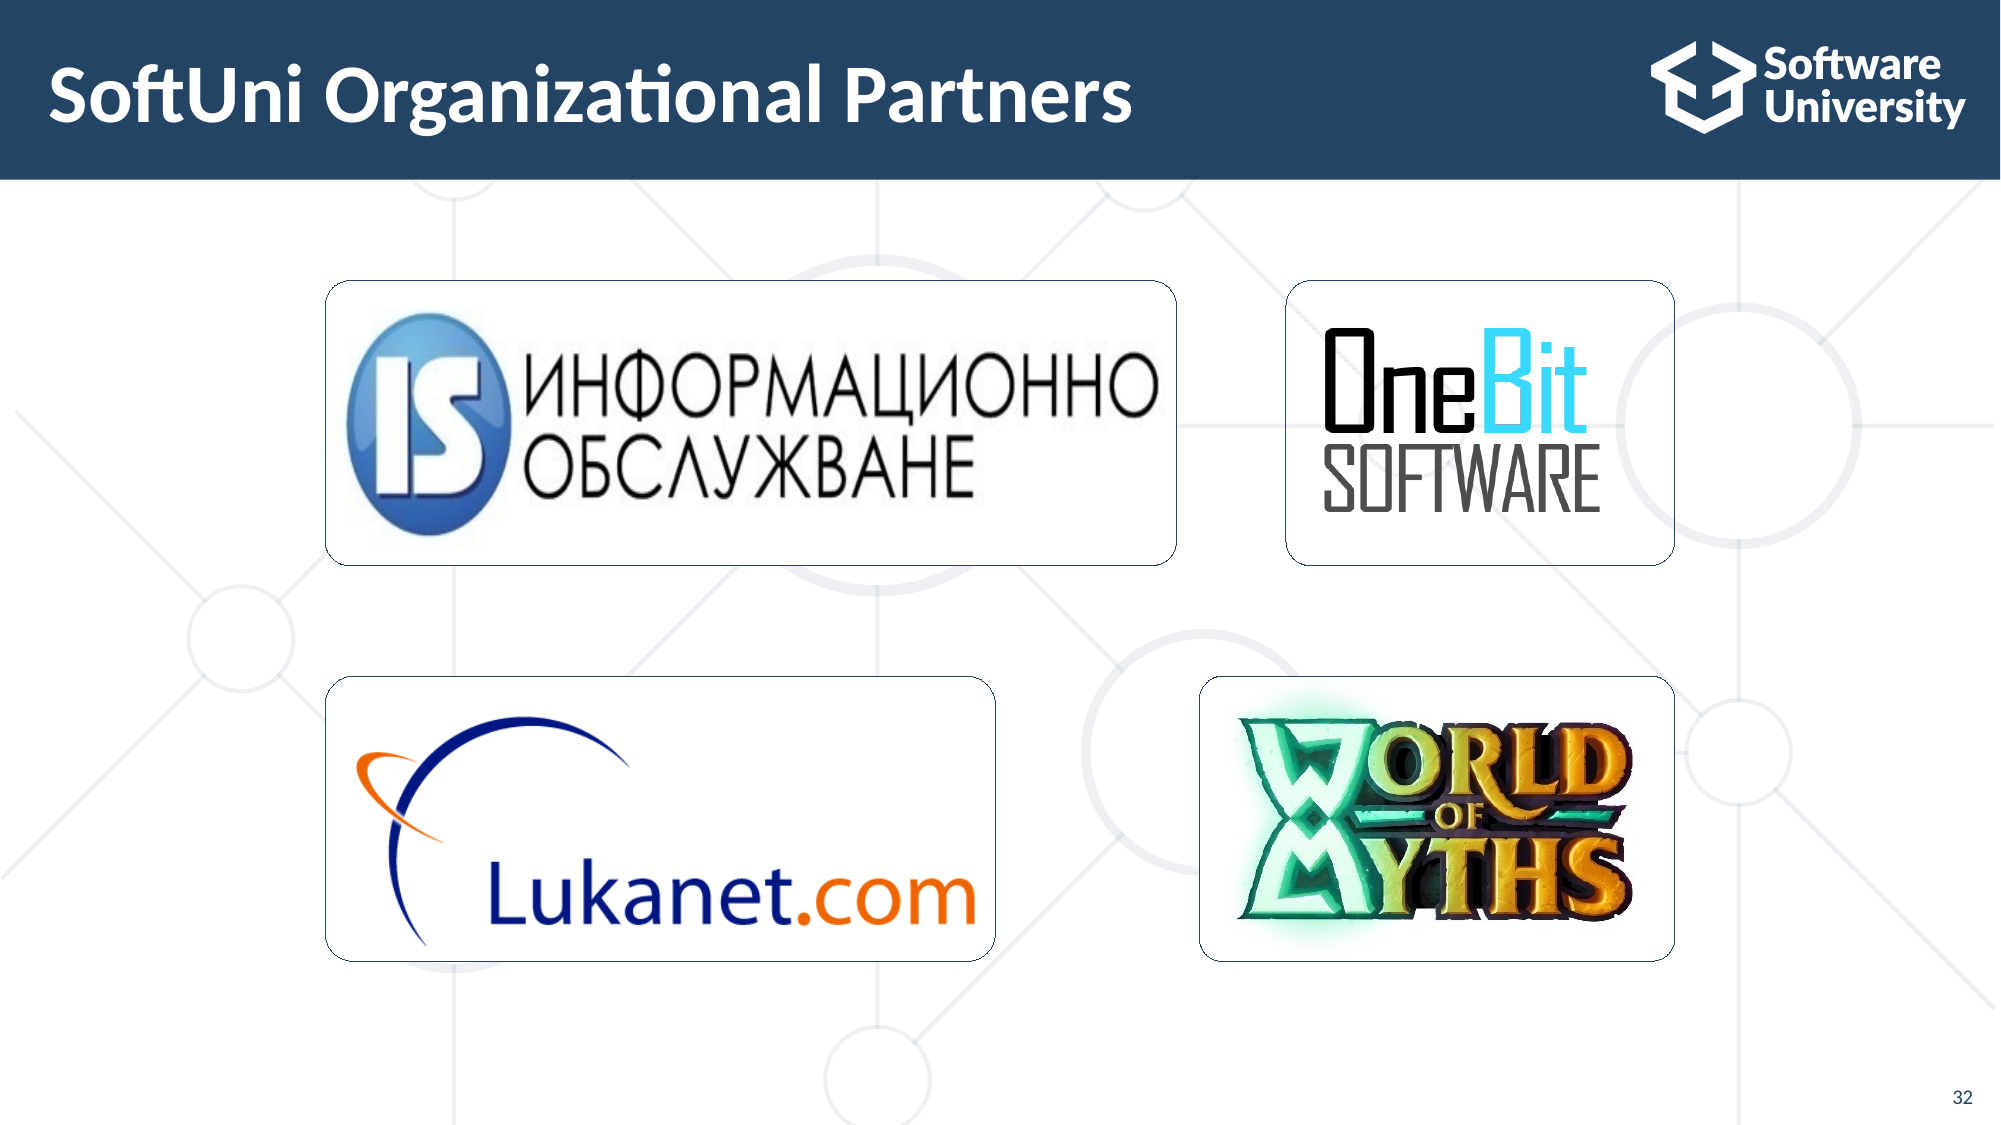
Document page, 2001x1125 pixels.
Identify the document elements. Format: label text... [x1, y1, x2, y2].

slide_number 32 [1927, 1067, 1989, 1117]
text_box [324, 280, 1675, 962]
title SoftUni Organizational Partners [31, 16, 1625, 162]
picture [1651, 41, 1966, 134]
